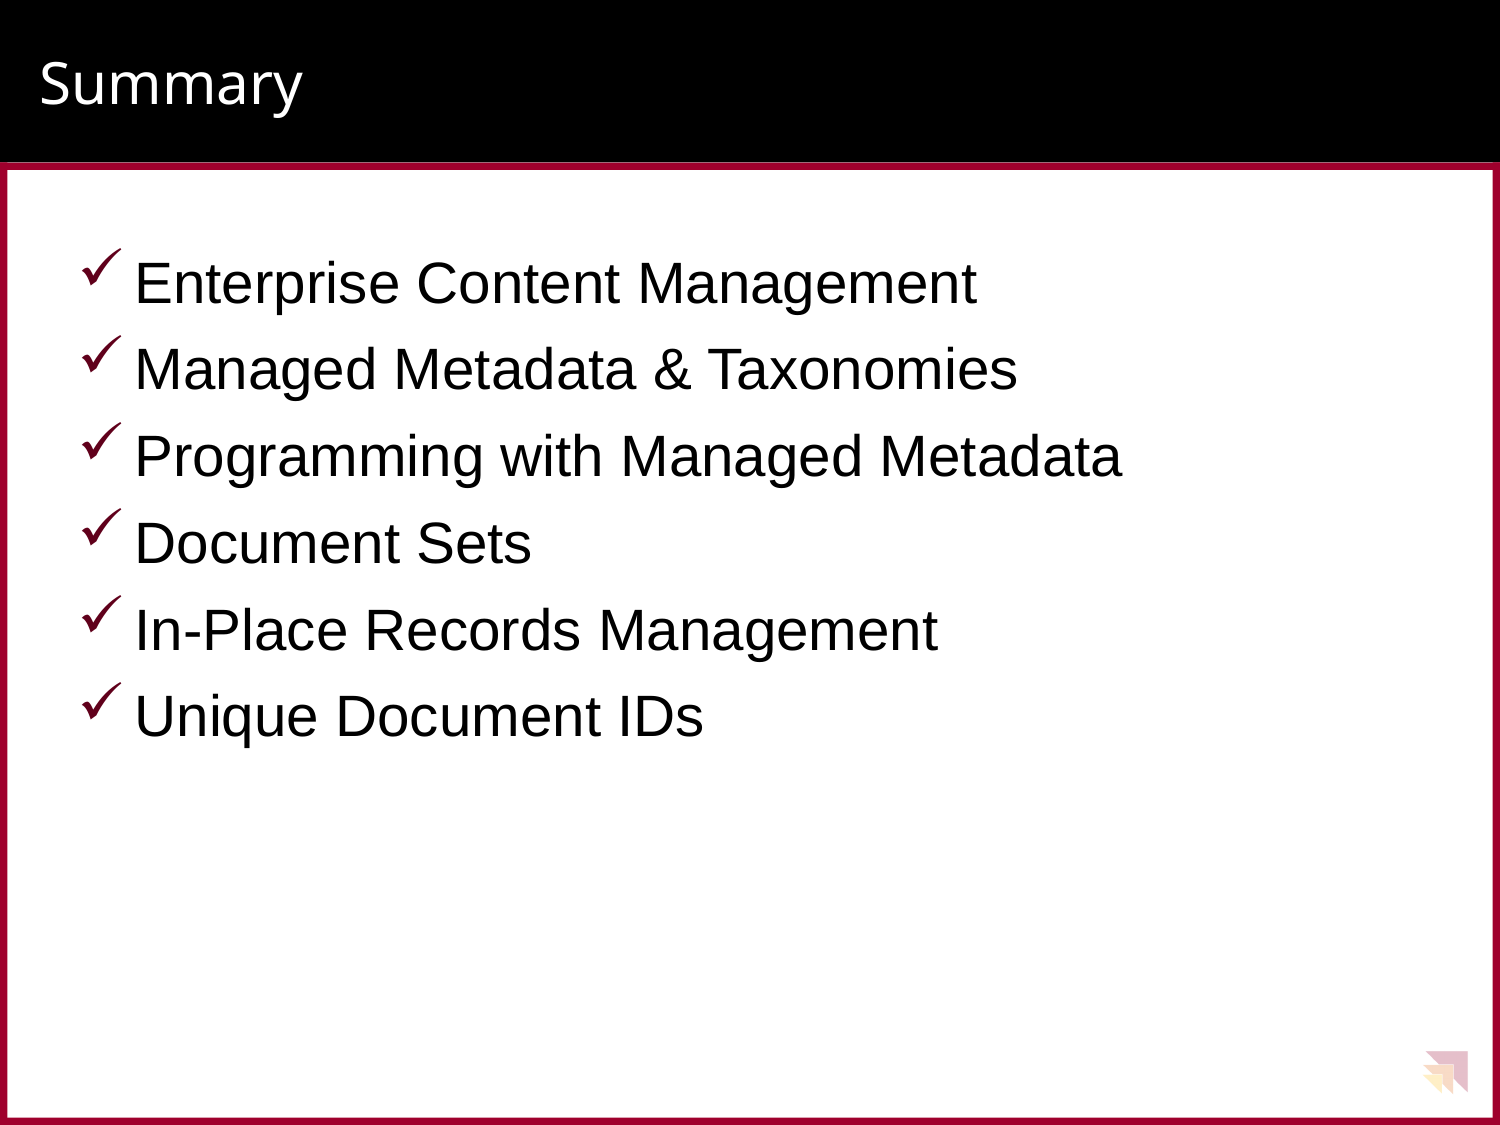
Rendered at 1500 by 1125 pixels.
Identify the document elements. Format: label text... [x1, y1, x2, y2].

list Enterprise Content Management Managed Metadata & Taxonomies Programming with Managed Metadata Document Sets In-Place Records Management Unique Document IDs [62, 237, 1438, 1088]
title Summary [24, 12, 1438, 150]
